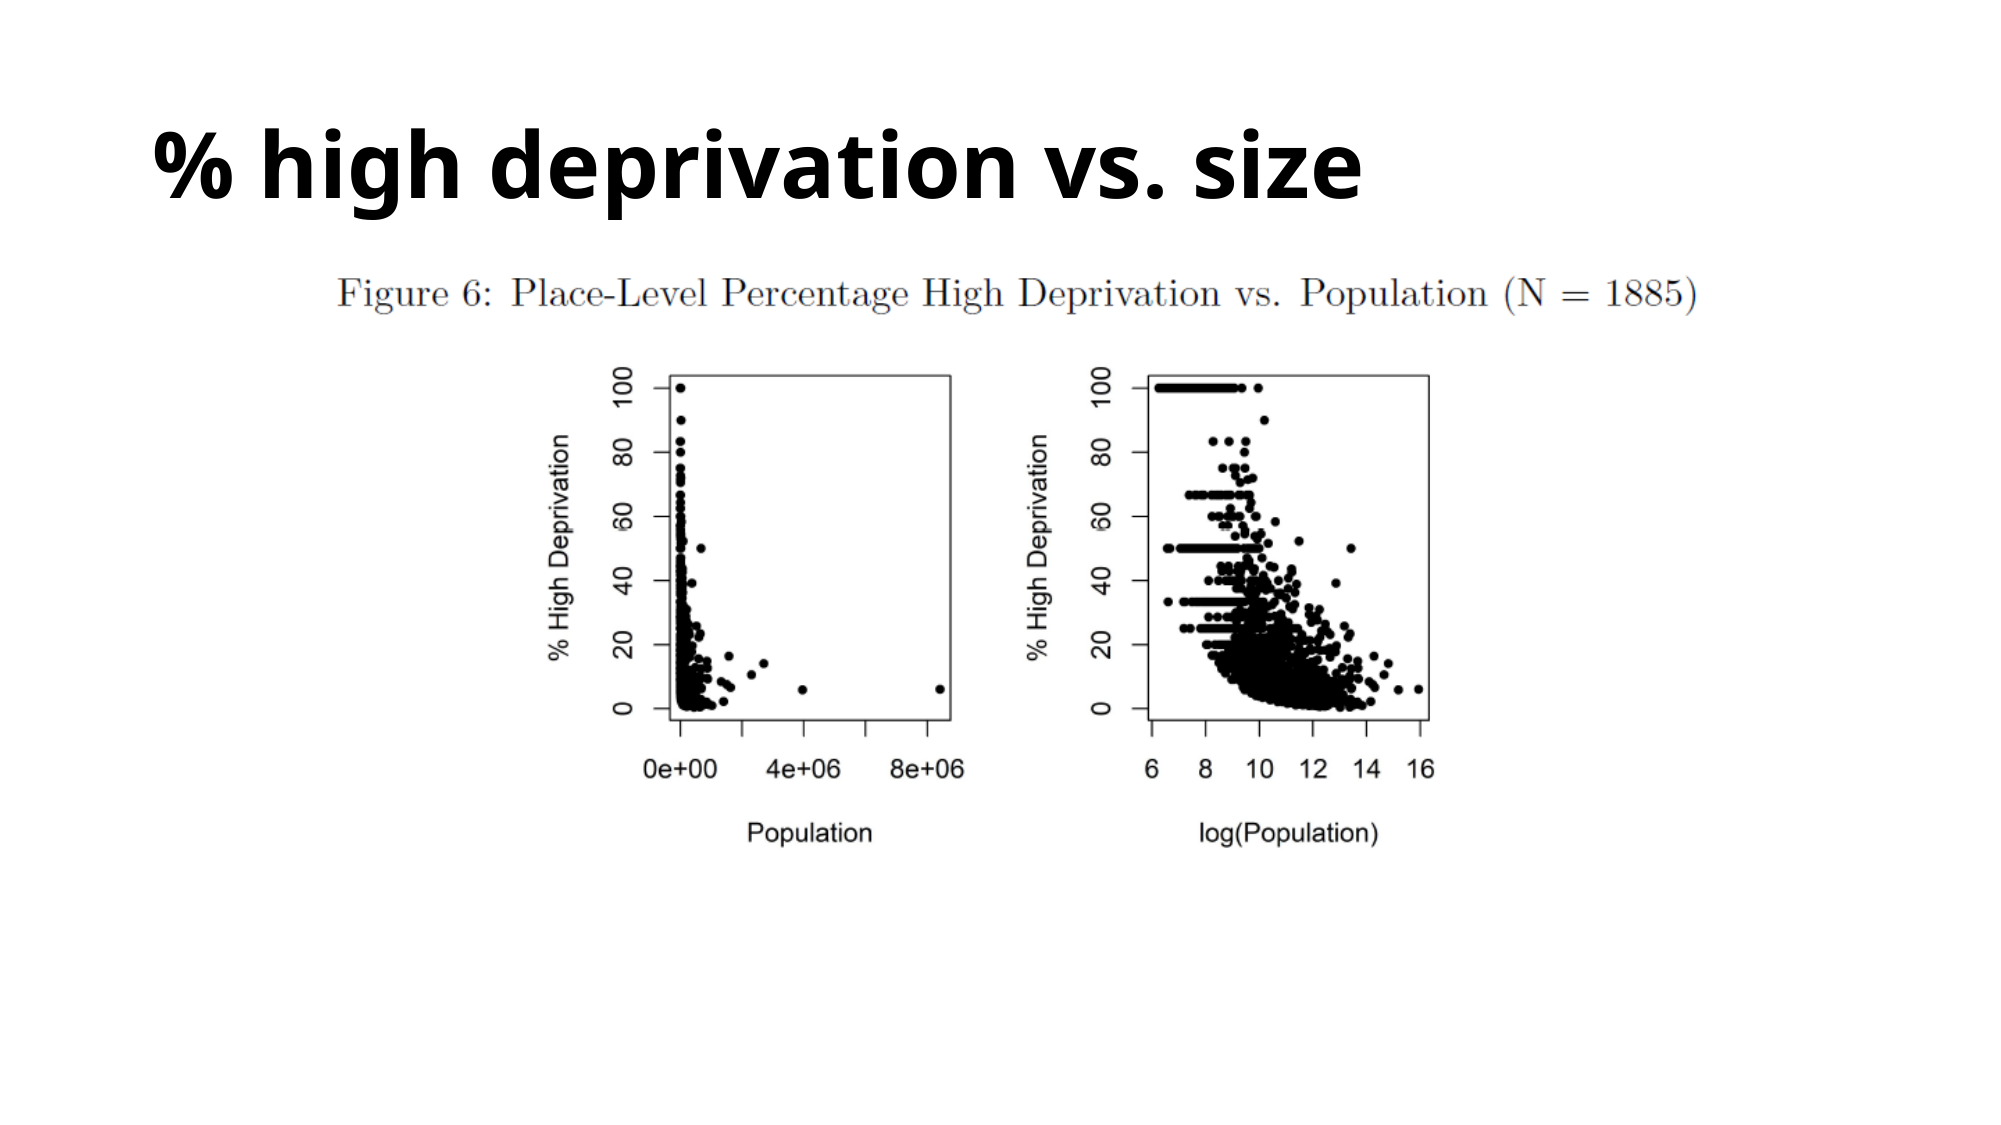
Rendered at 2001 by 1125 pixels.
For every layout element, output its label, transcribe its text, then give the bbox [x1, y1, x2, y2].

picture [256, 226, 1744, 898]
title % high deprivation vs. size [137, 59, 1863, 278]
